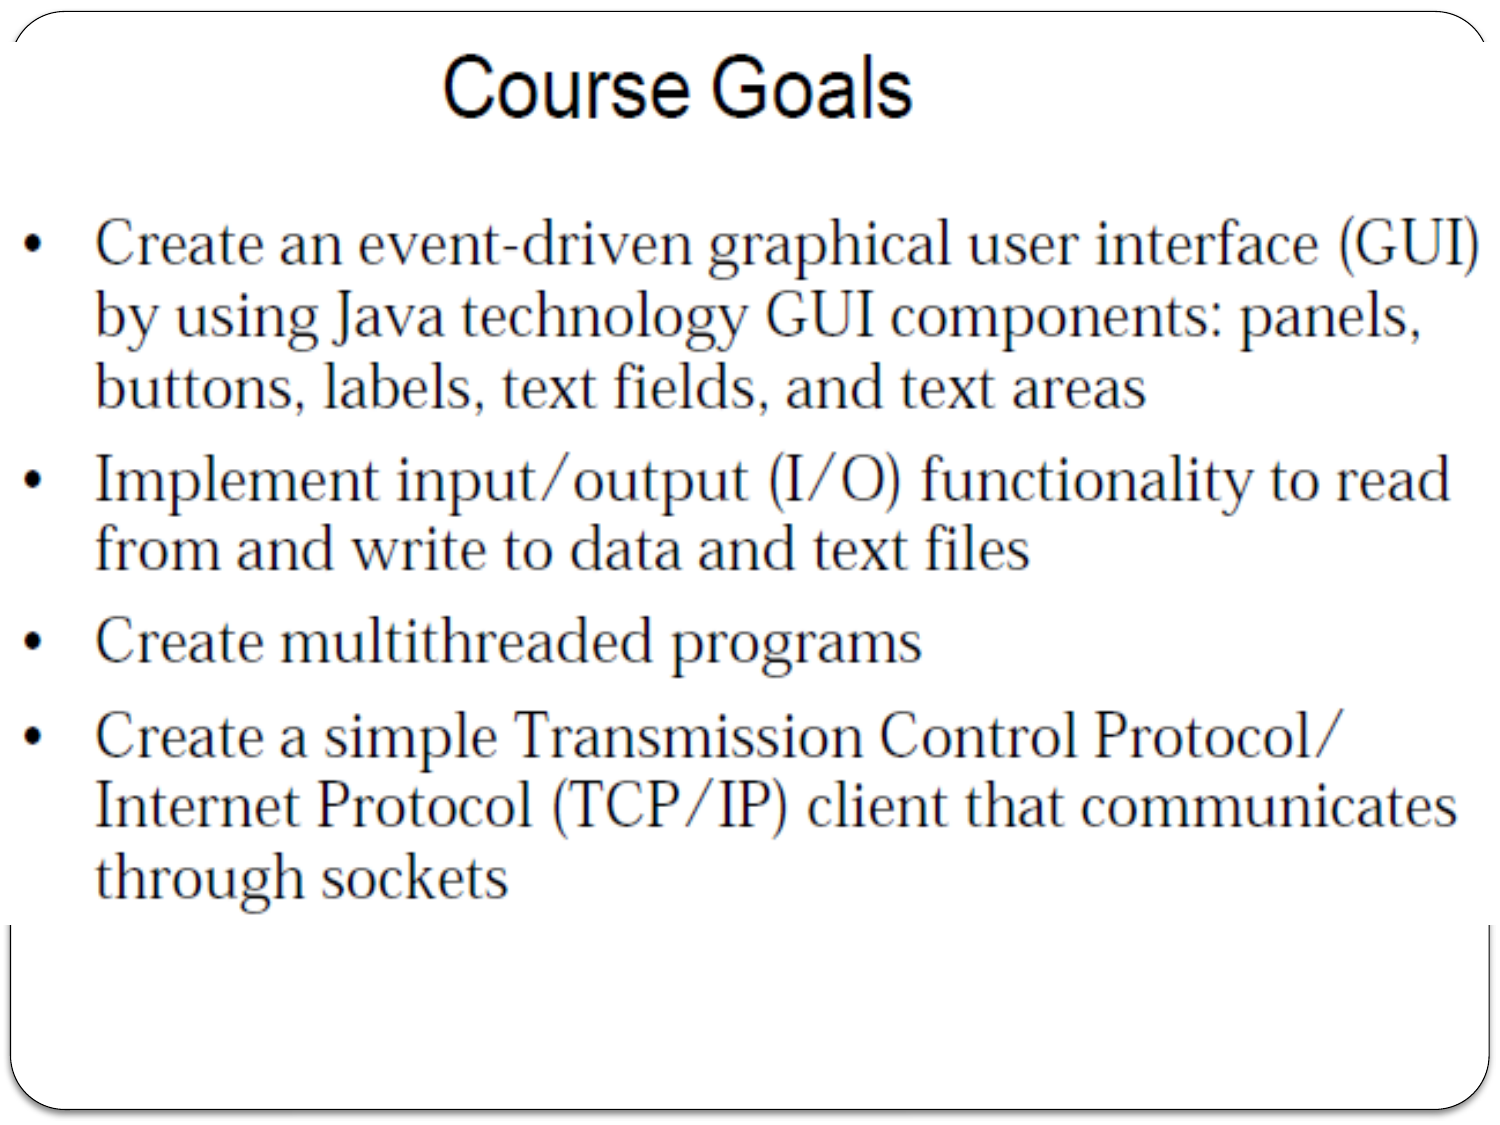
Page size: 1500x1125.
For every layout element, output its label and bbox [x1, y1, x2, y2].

picture [0, 42, 1500, 925]
